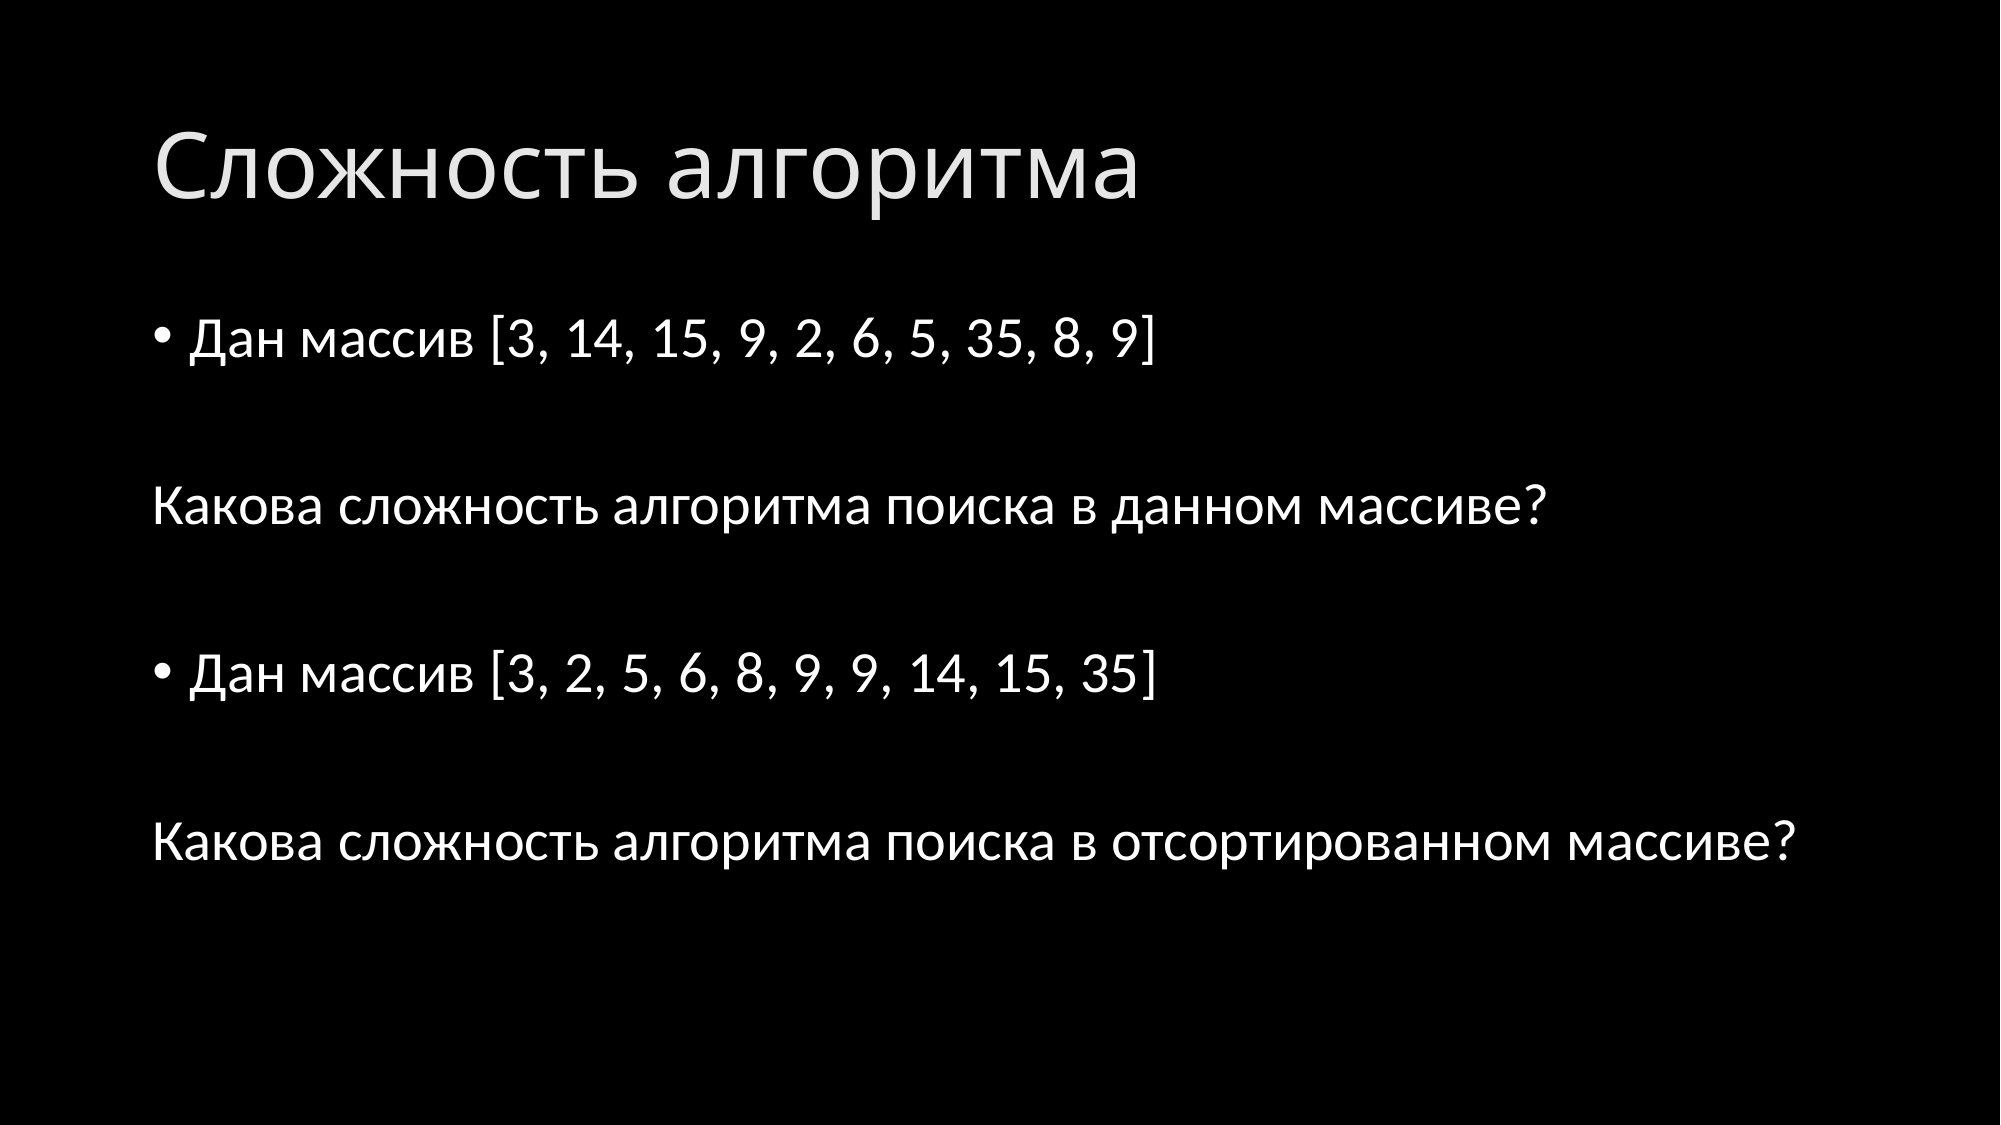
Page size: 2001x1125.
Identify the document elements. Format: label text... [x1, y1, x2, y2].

list Дан массив [3, 14, 15, 9, 2, 6, 5, 35, 8, 9] Какова сложность алгоритма поиска в данном массиве? Дан массив [3, 2, 5, 6, 8, 9, 9, 14, 15, 35] Какова сложность алгоритма поиска в отсортированном массиве? [137, 299, 1863, 1014]
title Сложность алгоритма [137, 59, 1863, 278]
